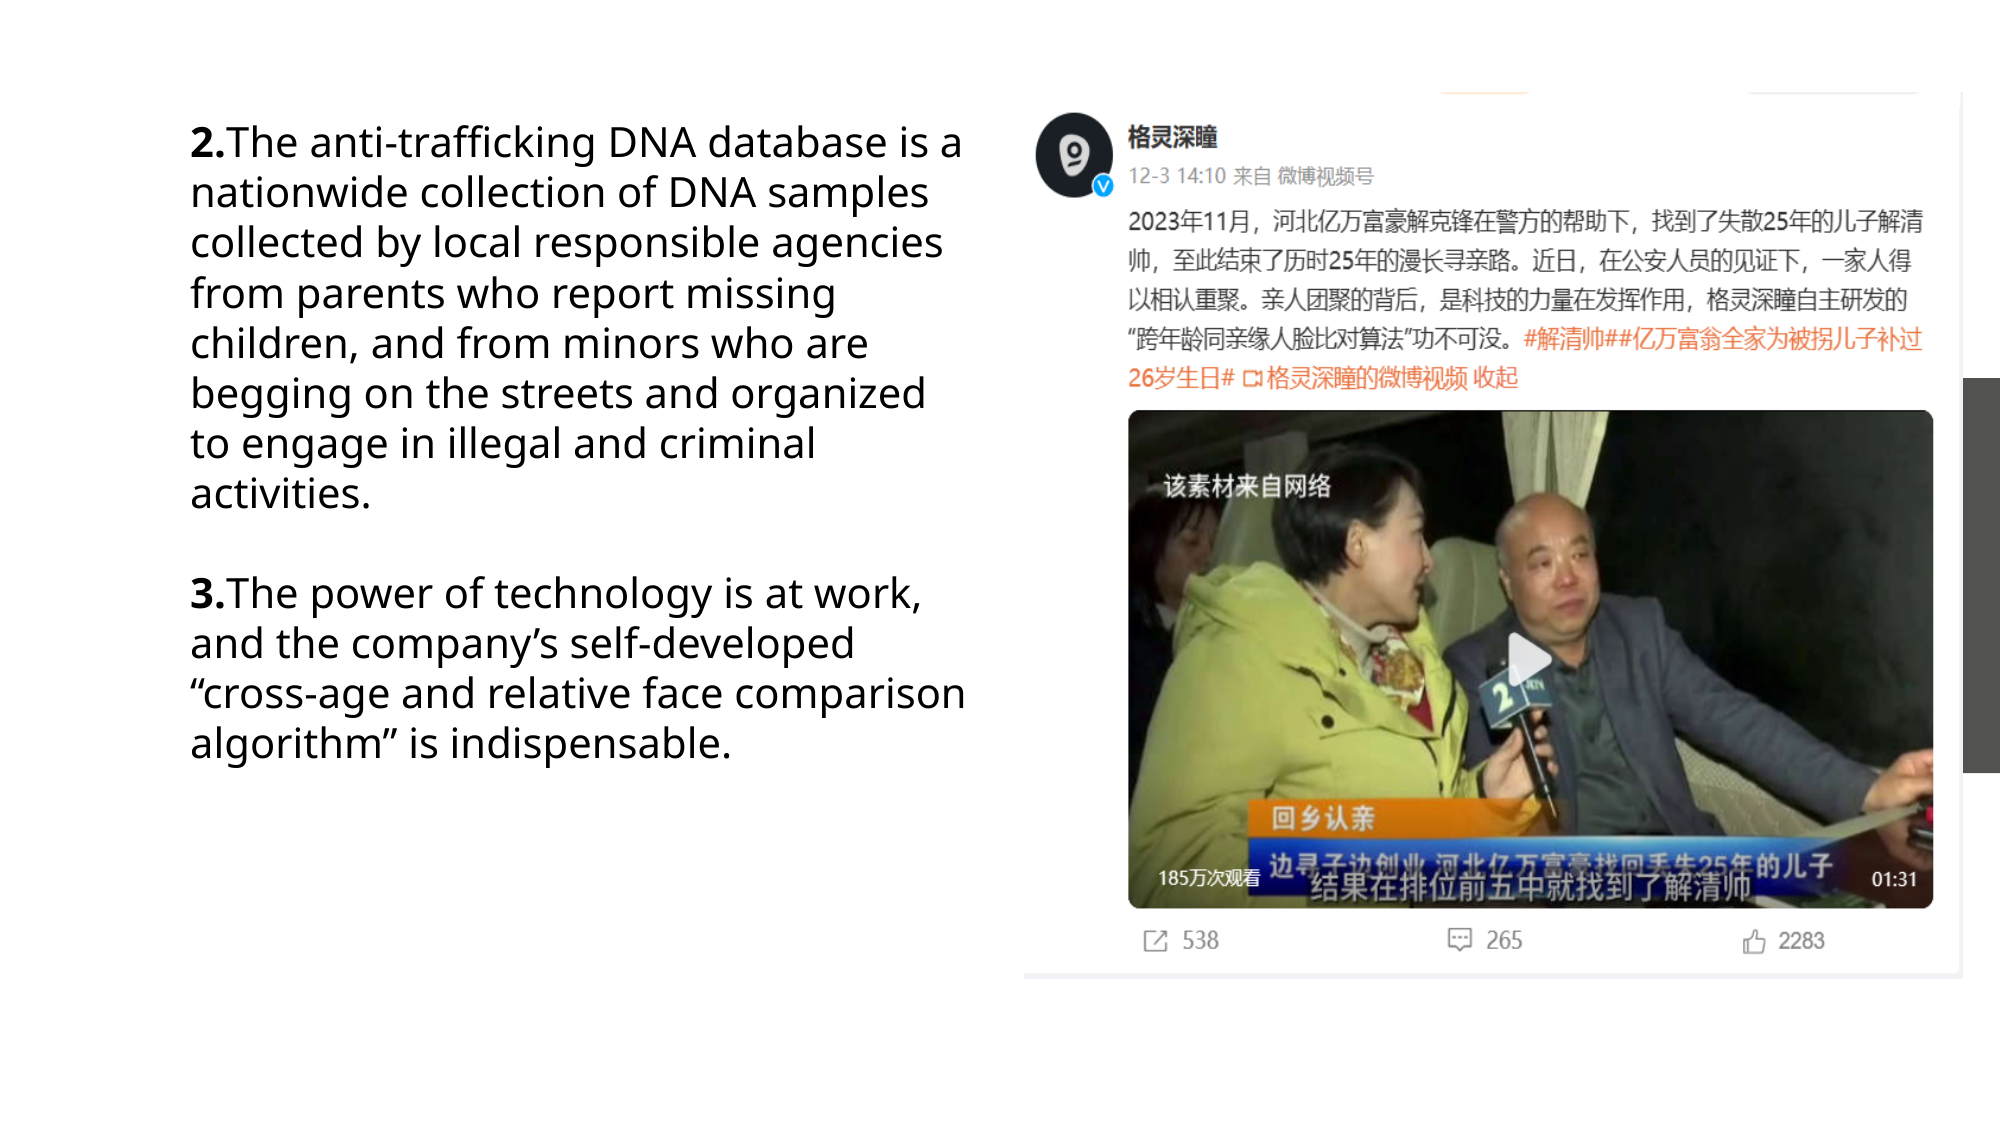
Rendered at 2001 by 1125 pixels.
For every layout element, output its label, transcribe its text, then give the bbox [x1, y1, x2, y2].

picture [1023, 92, 1963, 979]
text_box [1963, 377, 2000, 774]
text_box 2.The anti-trafficking DNA database is a nationwide collection of DNA samples collected by local responsible agencies from parents who report missing children, and from minors who are begging on the streets and organized to engage in illegal and criminal activities. 3.The power of technology is at work, and the company’s self-developed “cross-age and relative face comparison algorithm” is indispensable. [175, 108, 990, 1016]
